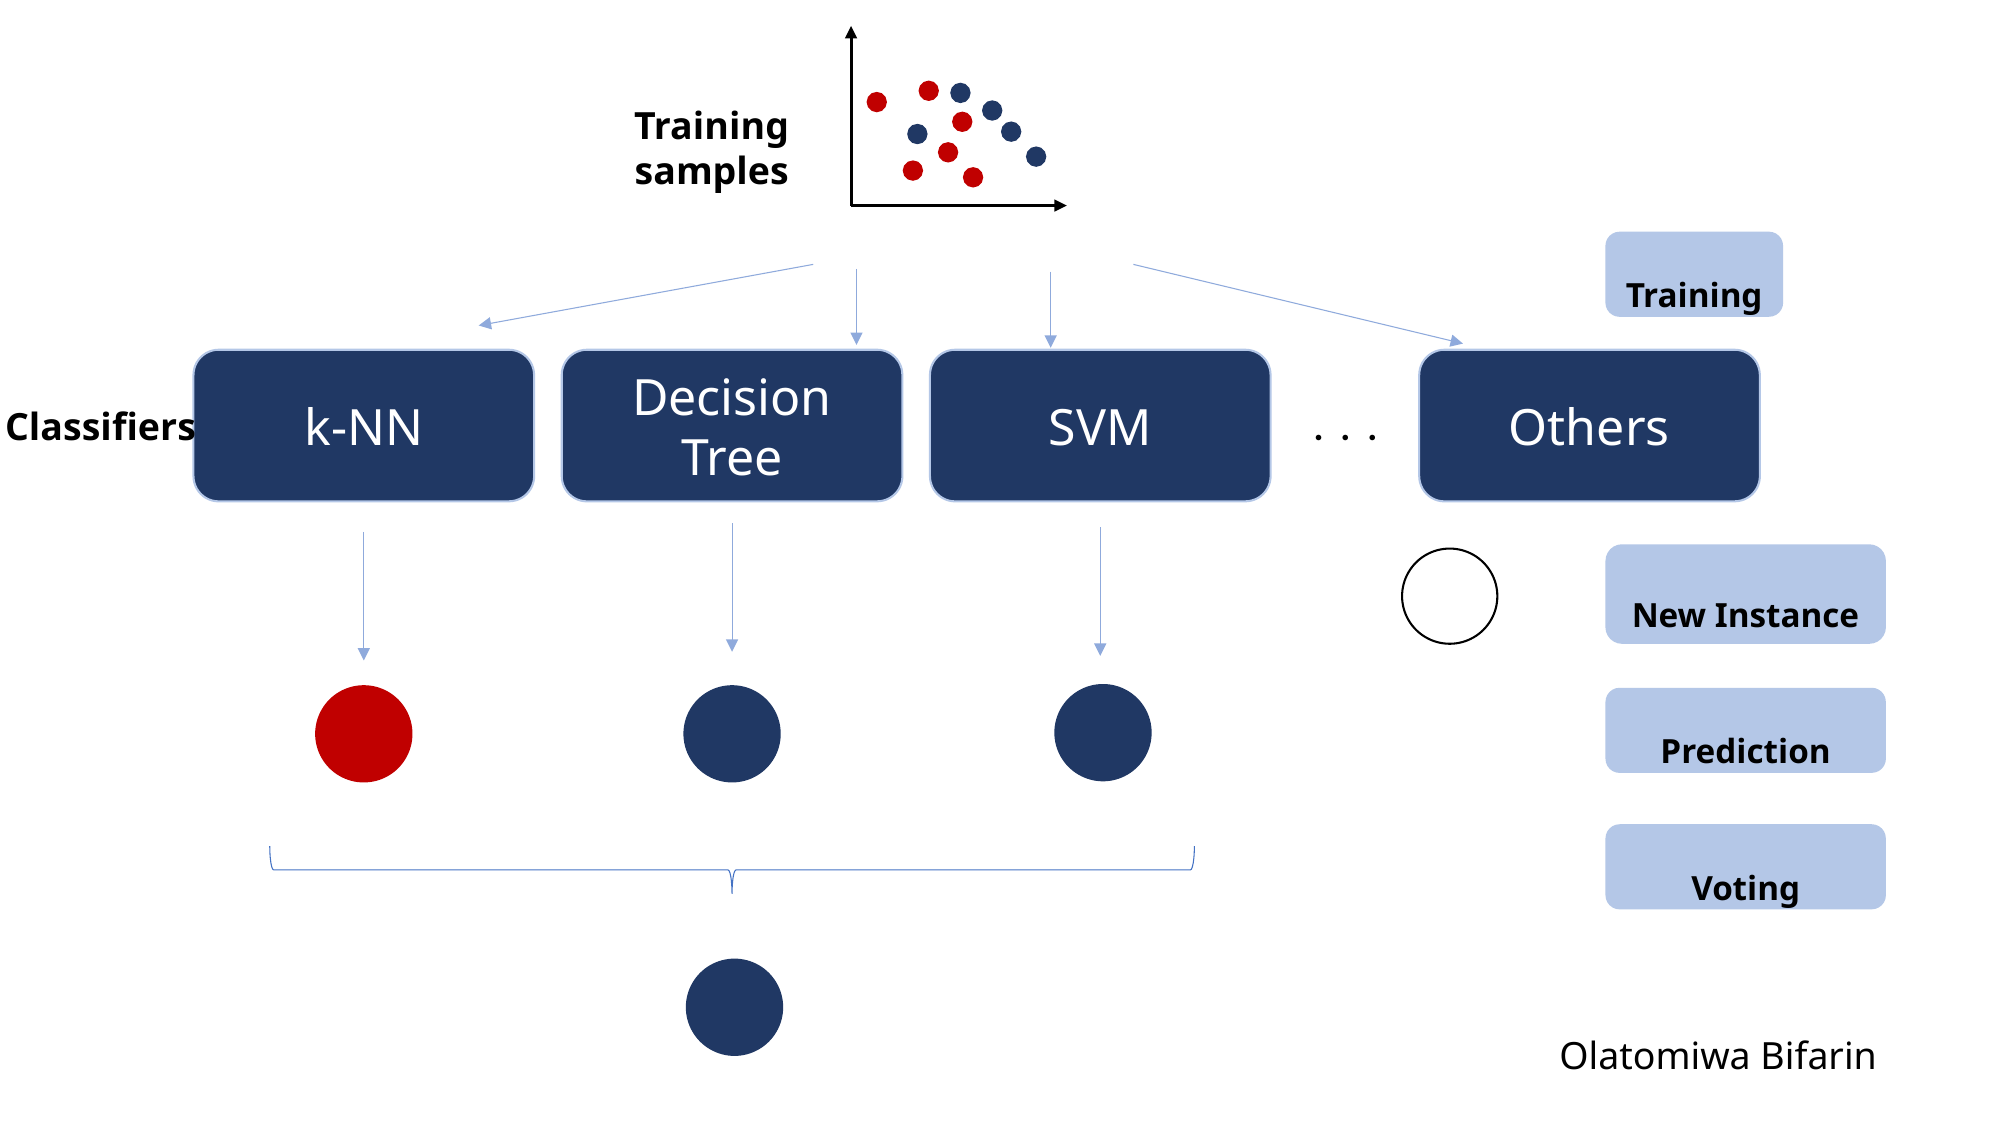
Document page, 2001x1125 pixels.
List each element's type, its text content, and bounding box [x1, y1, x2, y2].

text_box [685, 958, 784, 1056]
text_box Training samples [619, 94, 804, 200]
text_box [1401, 547, 1499, 645]
text_box Olatomiwa Bifarin [1544, 1024, 1893, 1085]
text_box [683, 685, 781, 783]
text_box k-NN [192, 348, 536, 503]
text_box Decision Tree [560, 348, 904, 503]
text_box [1133, 264, 1463, 344]
text_box [269, 846, 1195, 894]
text_box . . . [1298, 395, 1393, 455]
text_box [1054, 684, 1152, 782]
text_box [315, 685, 413, 783]
text_box Classifiers [0, 395, 212, 455]
text_box Others [1418, 348, 1761, 503]
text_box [478, 264, 814, 326]
text_box SVM [928, 348, 1272, 503]
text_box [851, 25, 1067, 206]
